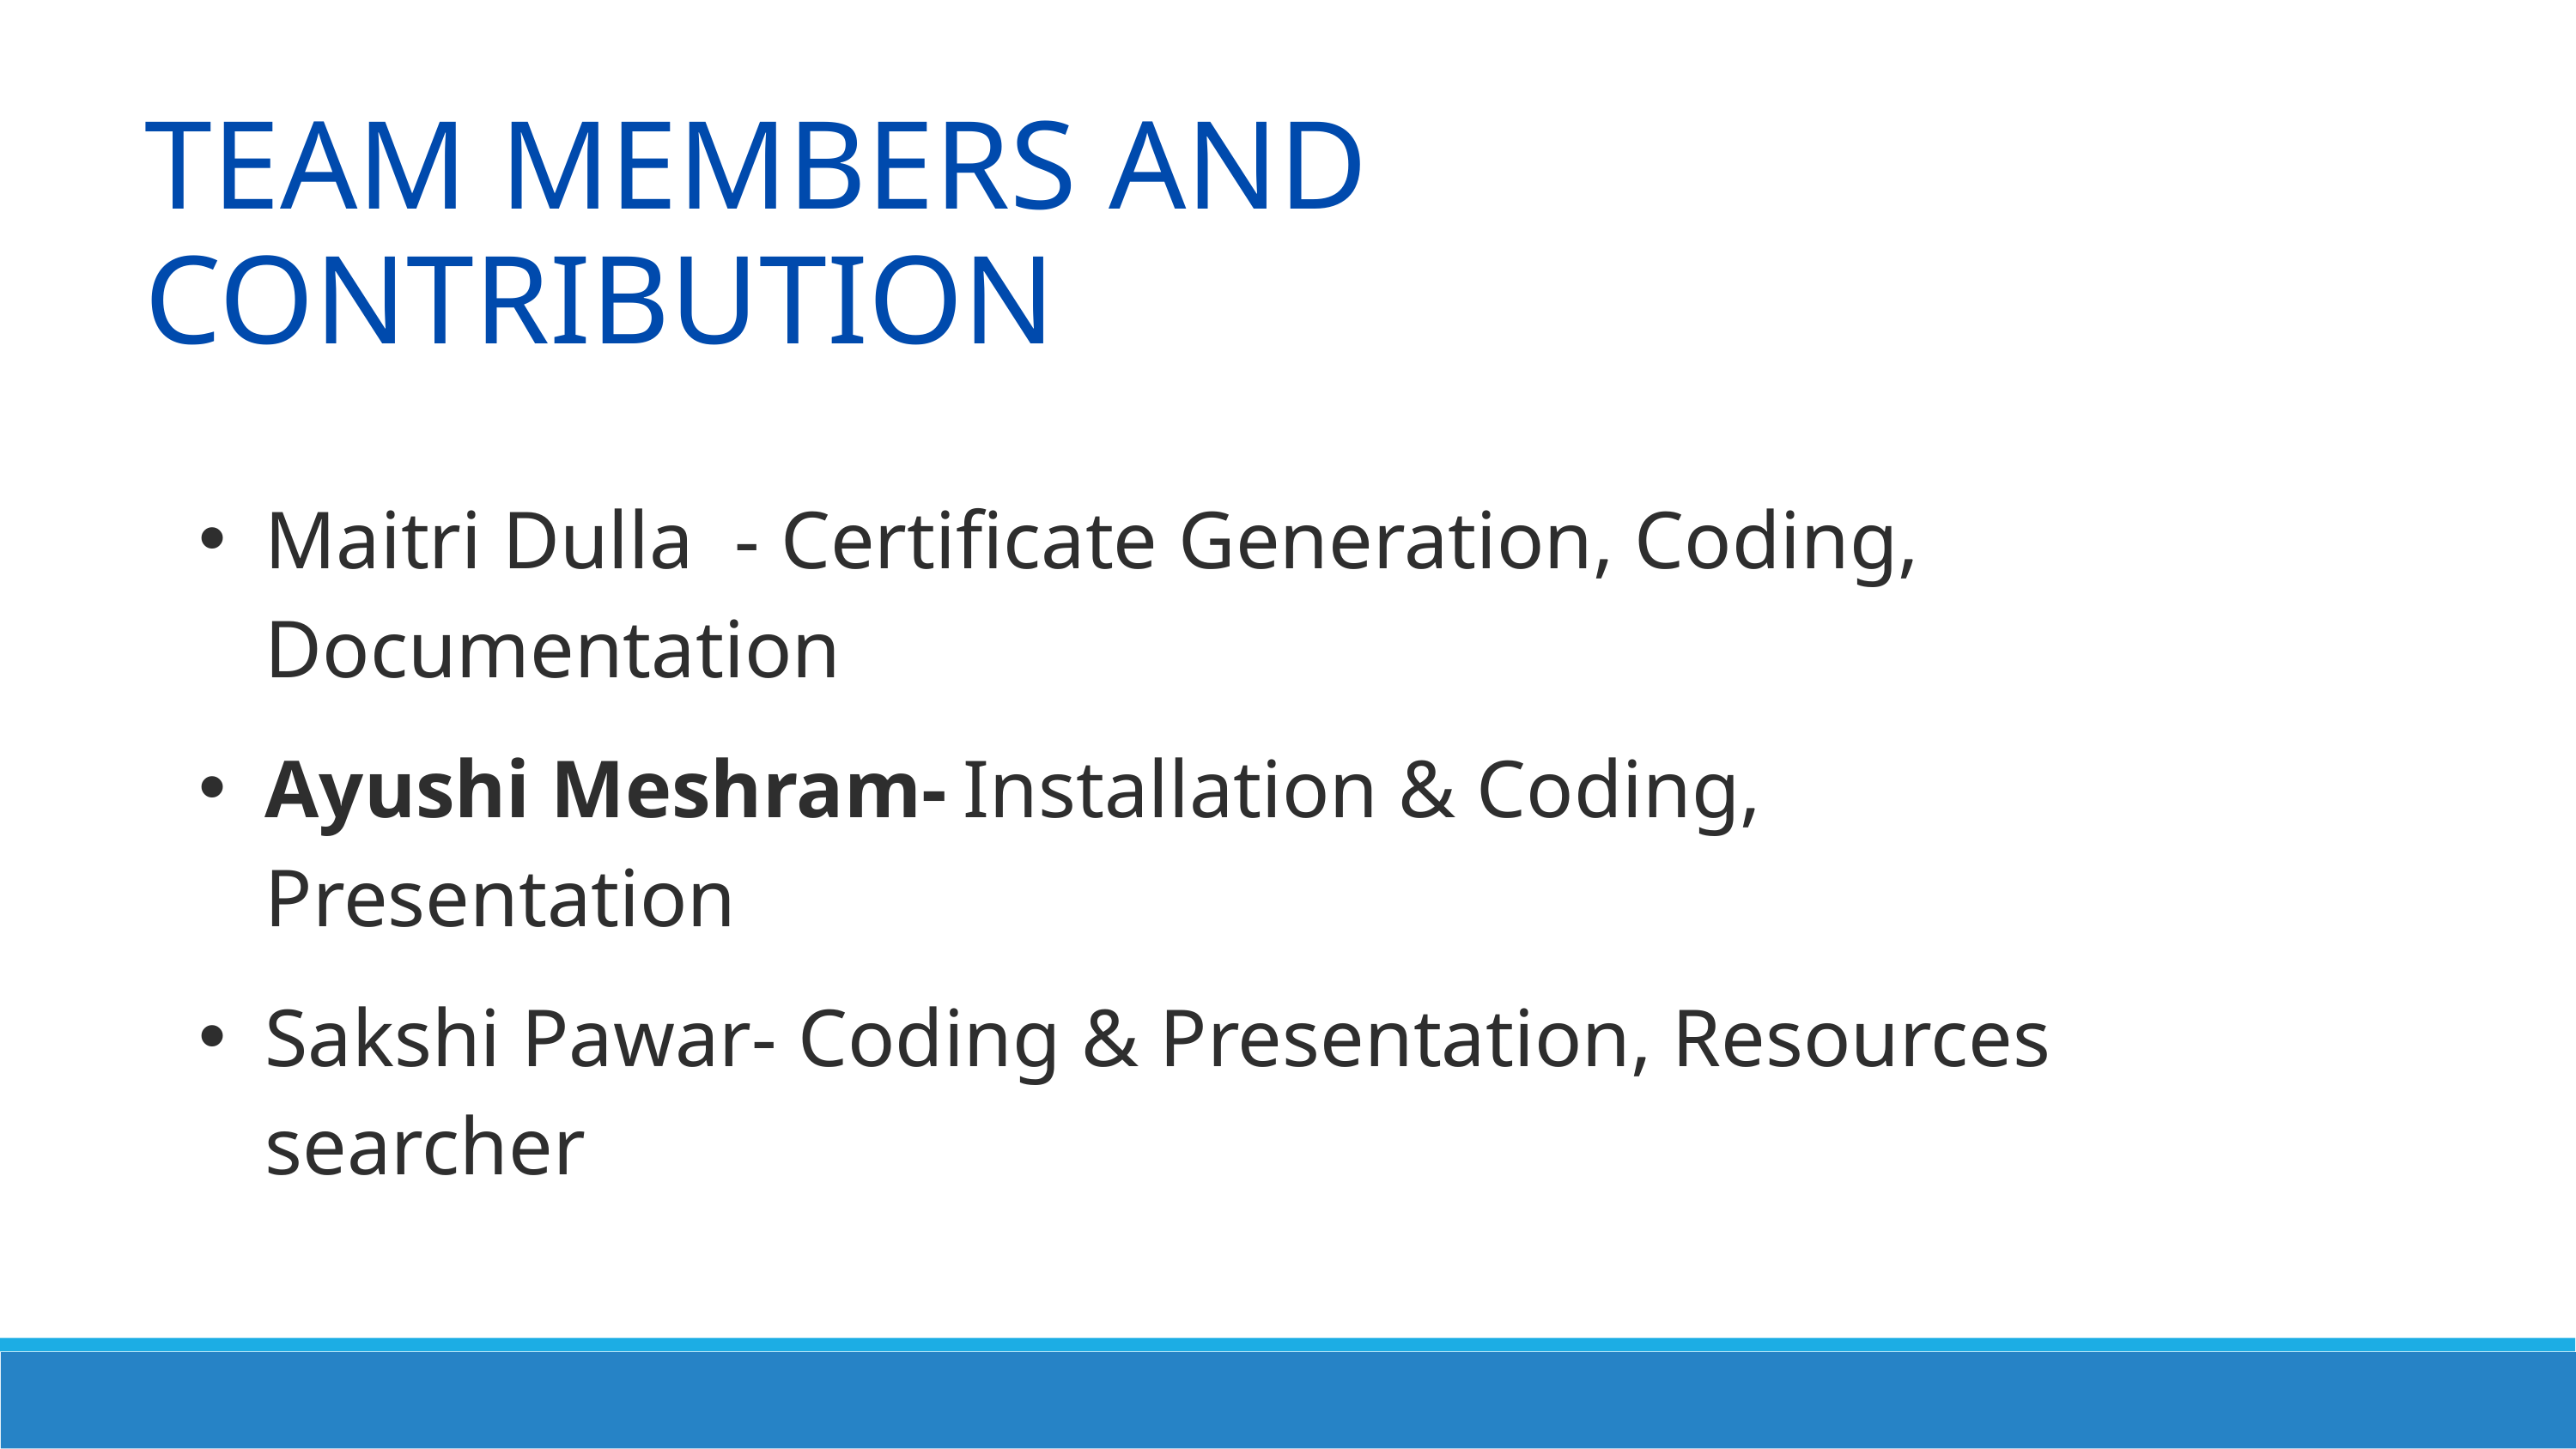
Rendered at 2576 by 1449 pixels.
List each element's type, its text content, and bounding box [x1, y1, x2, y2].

text_box Ayushi Meshram- Installation & Coding, Presentation [132, 724, 2098, 943]
text_box Maitri Dulla - Certificate Generation, Coding, Documentation [132, 475, 2125, 694]
text_box Sakshi Pawar- Coding & Presentation, Resources searcher [132, 973, 2093, 1300]
text_box TEAM MEMBERS AND CONTRIBUTION [144, 99, 2223, 368]
